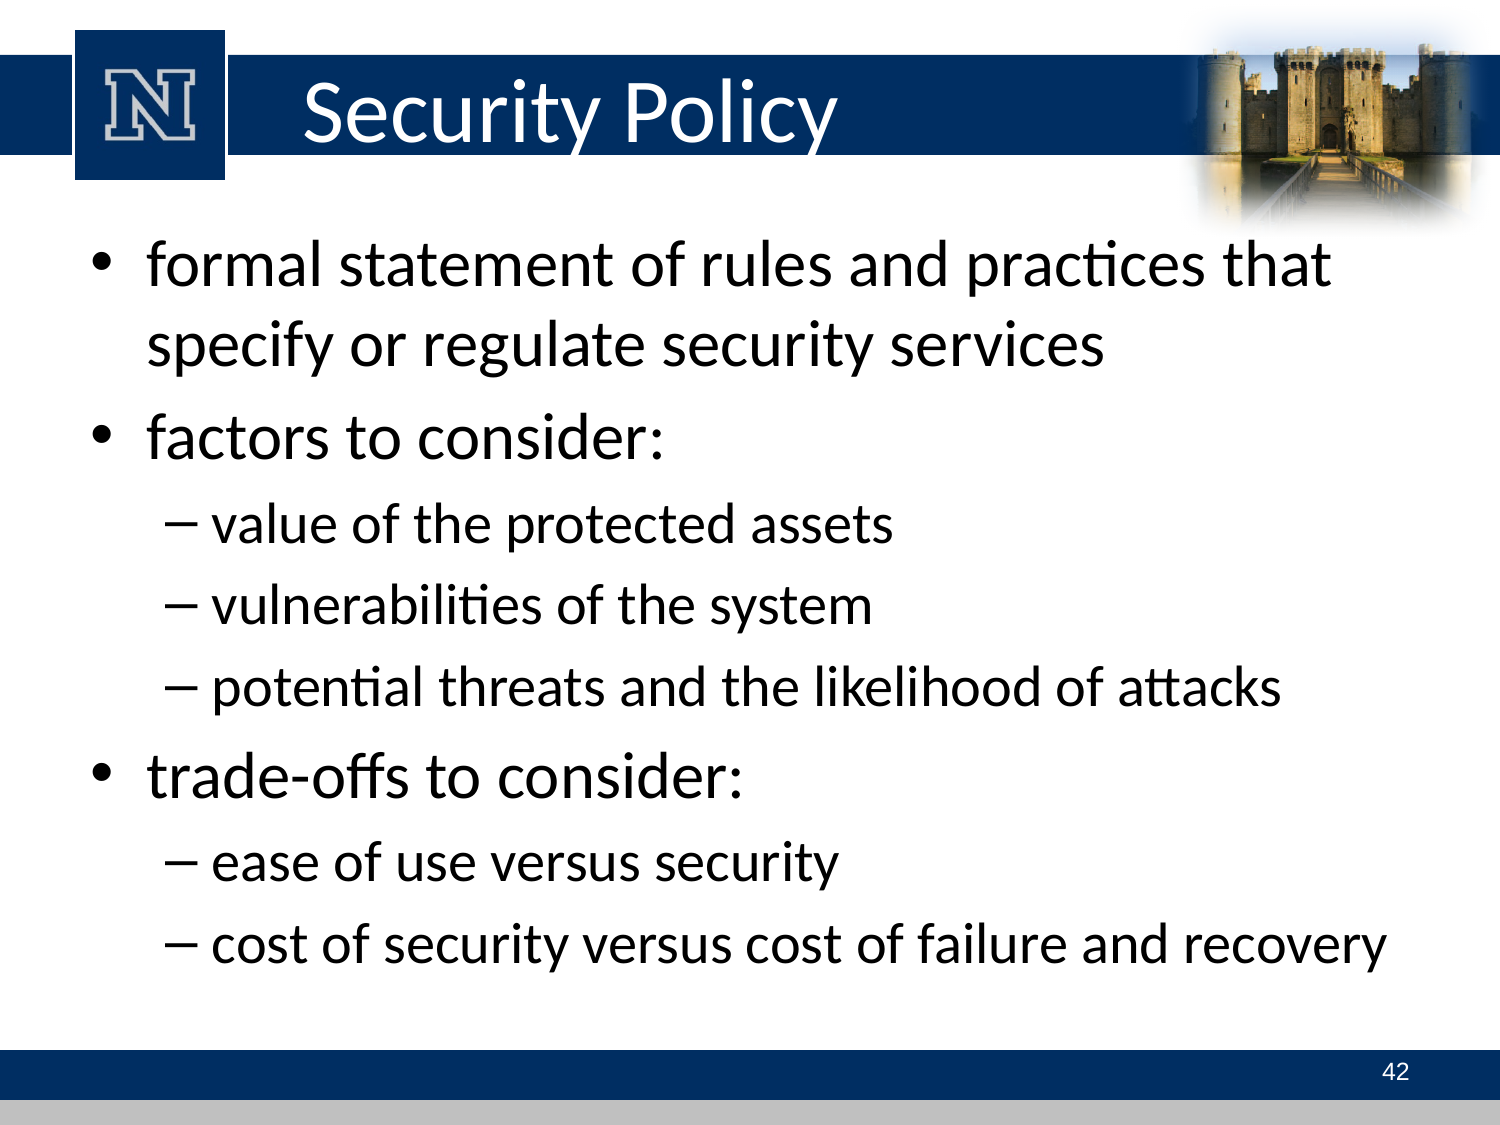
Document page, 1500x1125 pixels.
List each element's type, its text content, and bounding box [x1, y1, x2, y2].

slide_number 42 [1074, 1040, 1425, 1100]
title Security Policy [287, 12, 1169, 200]
picture [75, 30, 225, 180]
picture [1174, 2, 1493, 241]
list formal statement of rules and practices that specify or regulate security services factors to consider: value of the protected assets vulnerabilities of the system potential threats and the likelihood of attacks trade-offs to consider: ease of use versus security cost of security versus cost of failure and recovery [75, 212, 1425, 1005]
